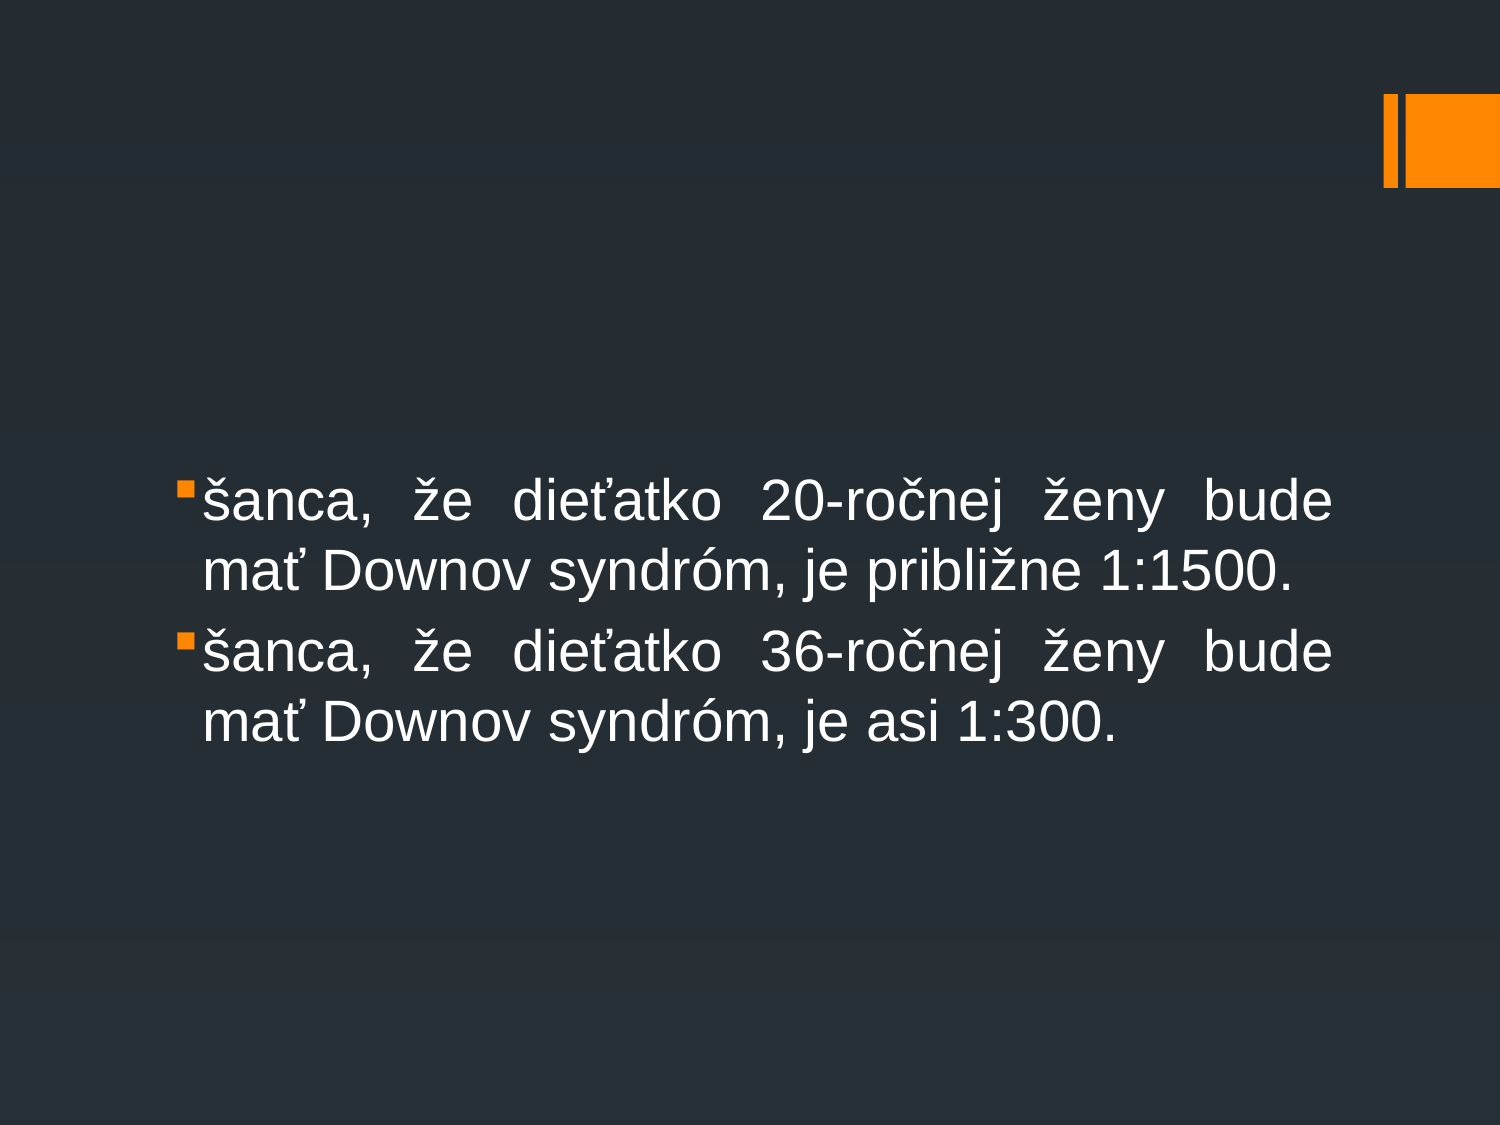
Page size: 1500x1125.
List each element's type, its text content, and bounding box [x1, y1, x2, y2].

list šanca, že dieťatko 20-ročnej ženy bude mať Downov syndróm, je približne 1:1500. šanca, že dieťatko 36-ročnej ženy bude mať Downov syndróm, je asi 1:300. [150, 454, 1350, 1035]
